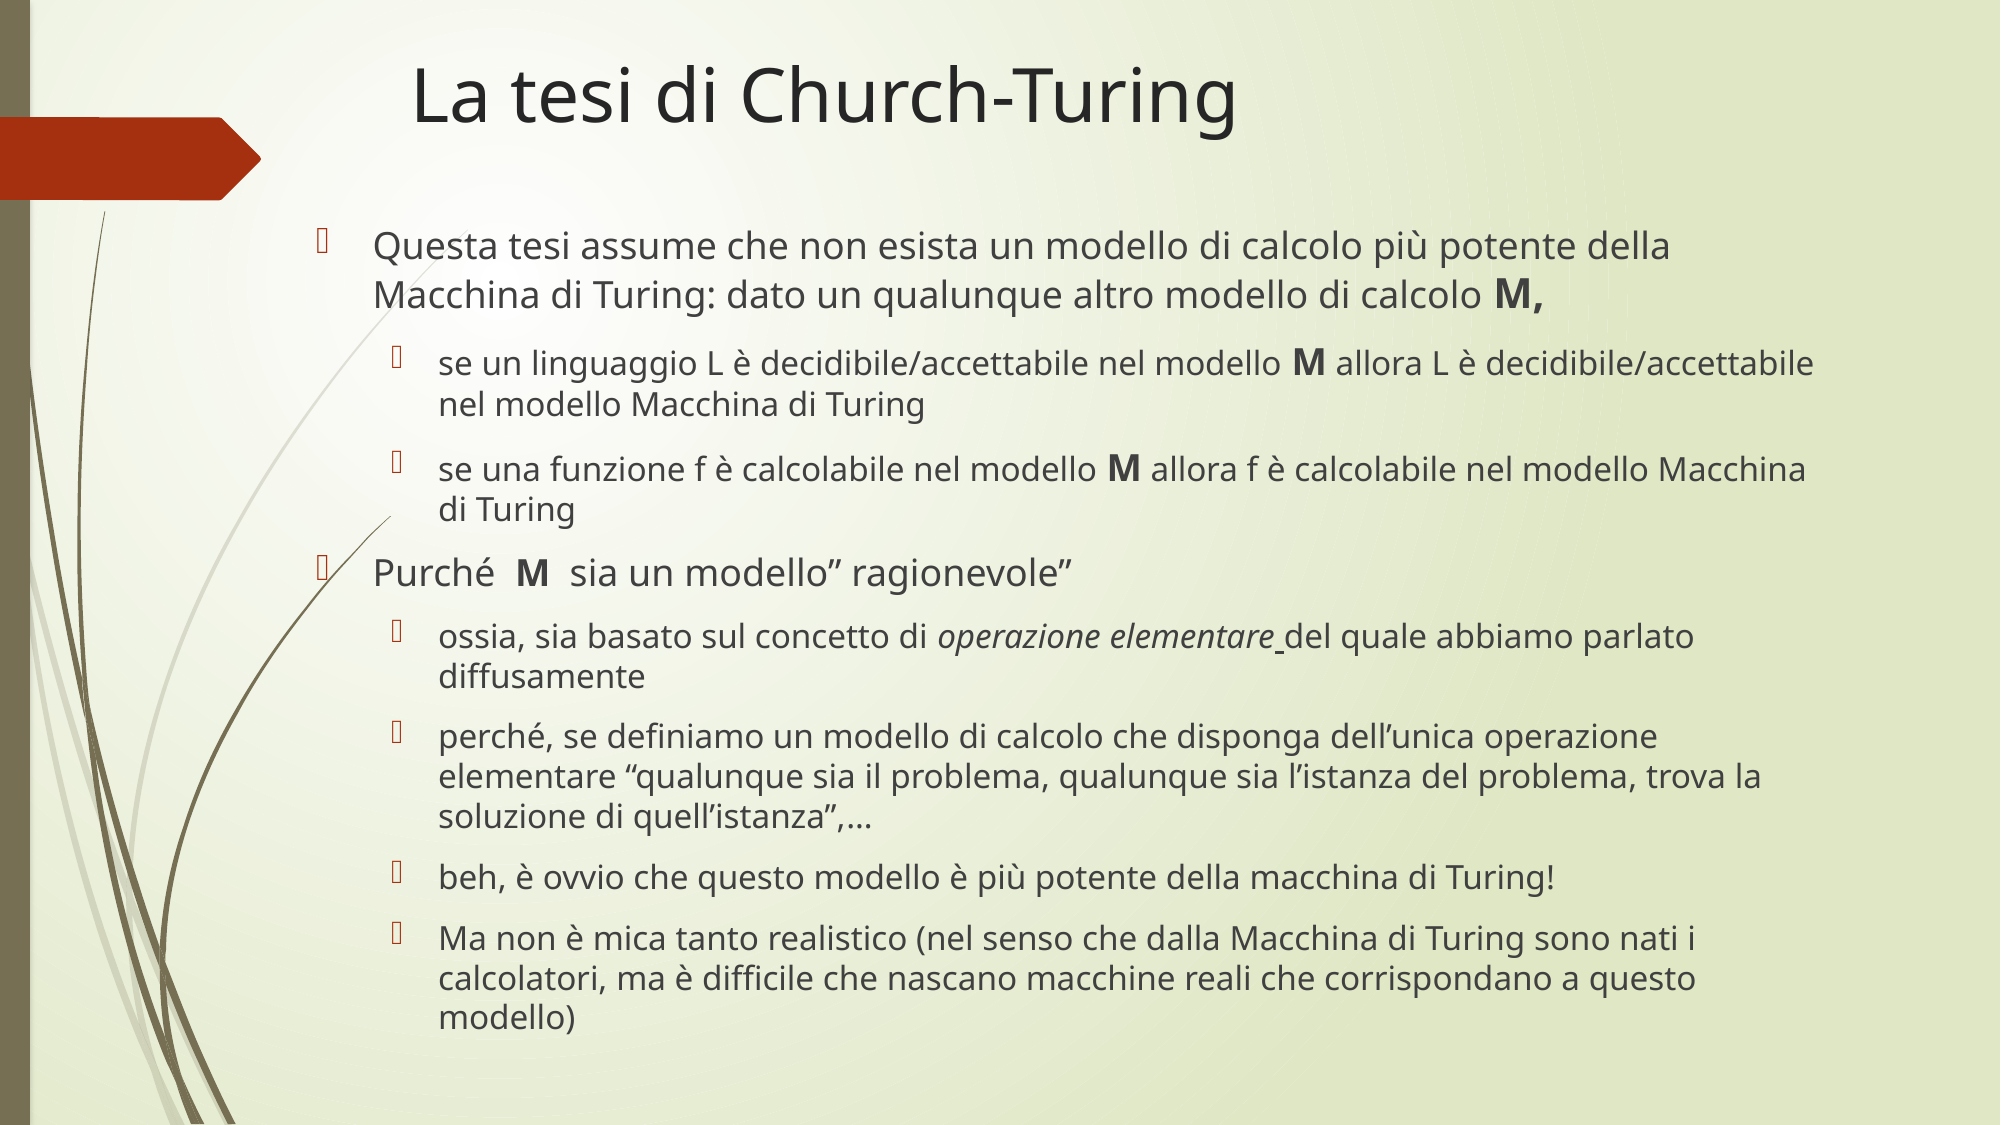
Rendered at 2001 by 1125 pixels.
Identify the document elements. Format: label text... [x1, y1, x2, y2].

list Questa tesi assume che non esista un modello di calcolo più potente della Macchina di Turing: dato un qualunque altro modello di calcolo M, se un linguaggio L è decidibile/accettabile nel modello M allora L è decidibile/accettabile nel modello Macchina di Turing se una funzione f è calcolabile nel modello M allora f è calcolabile nel modello Macchina di Turing Purché M sia un modello” ragionevole” ossia, sia basato sul concetto di operazione elementare del quale abbiamo parlato diffusamente perché, se definiamo un modello di calcolo che disponga dell’unica operazione elementare “qualunque sia il problema, qualunque sia l’istanza del problema, trova la soluzione di quell’istanza”,… beh, è ovvio che questo modello è più potente della macchina di Turing! Ma non è mica tanto realistico (nel senso che dalla Macchina di Turing sono nati i calcolatori, ma è difficile che nascano macchine reali che corrispondano a questo modello) [301, 214, 1857, 1089]
title La tesi di Church-Turing [394, 40, 1857, 153]
